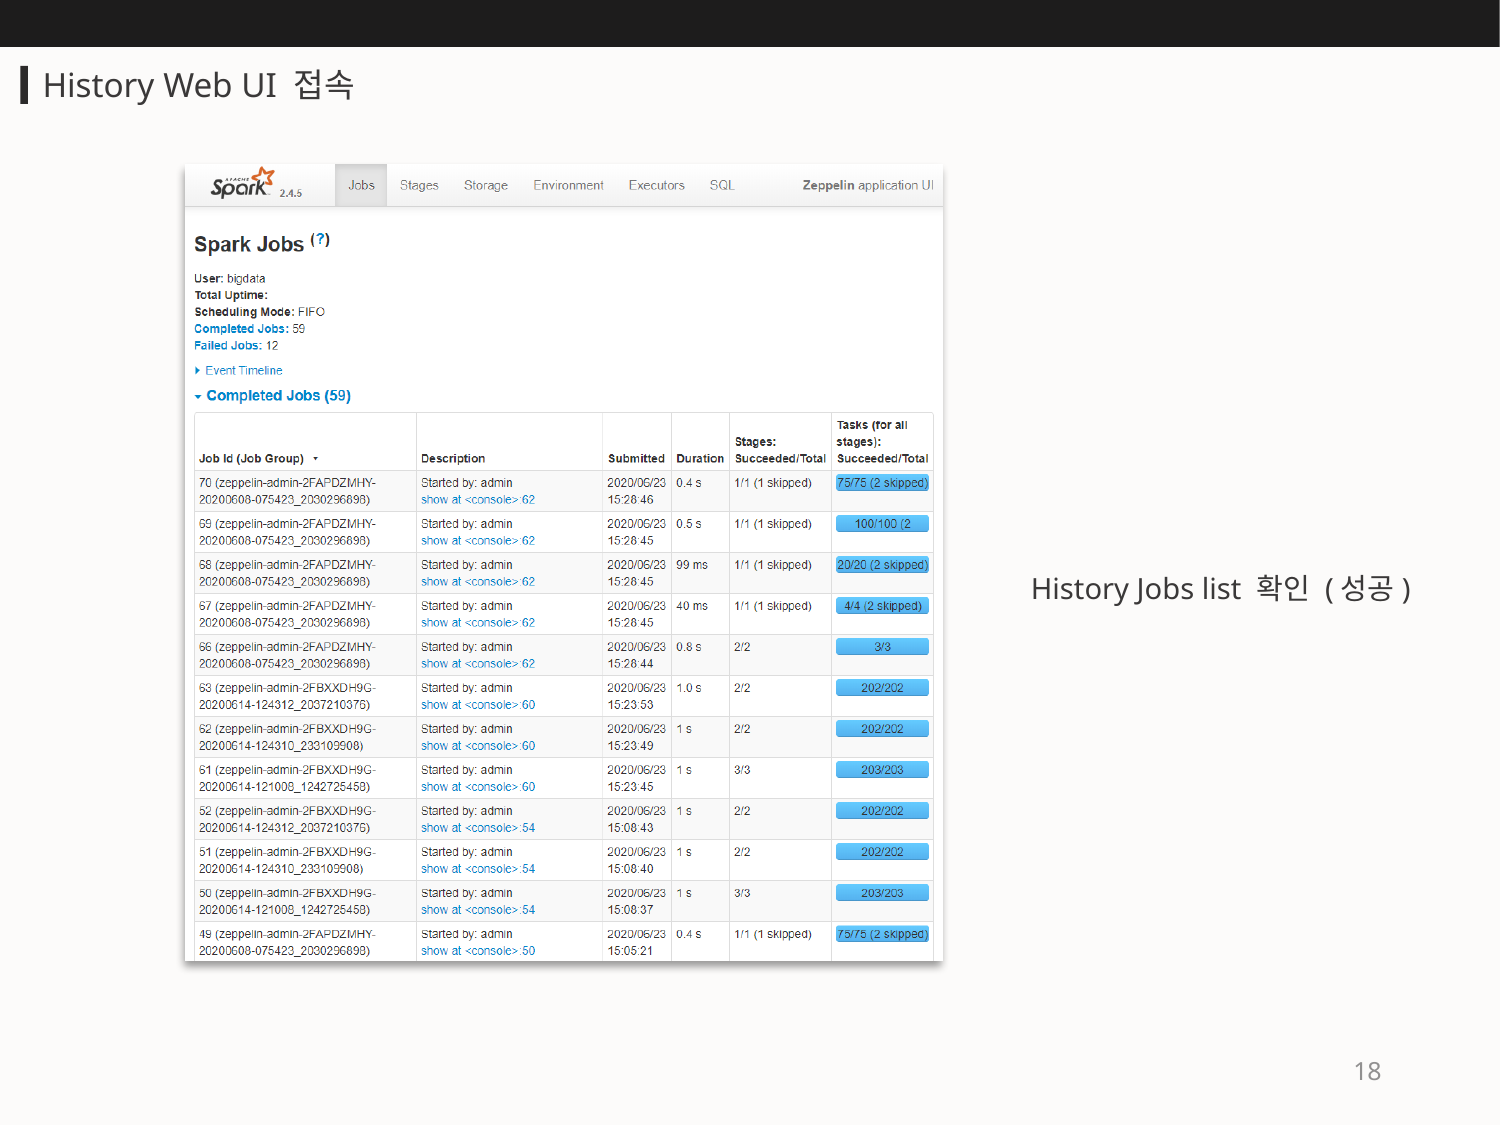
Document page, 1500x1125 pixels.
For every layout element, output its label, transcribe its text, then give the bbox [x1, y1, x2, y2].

text_box [0, 0, 1500, 48]
text_box History Jobs list 확인 (성공) [982, 545, 1459, 613]
text_box [19, 65, 27, 105]
picture [184, 164, 943, 961]
slide_number 18 [1059, 1042, 1397, 1103]
text_box History Web UI 접속 [27, 56, 604, 112]
